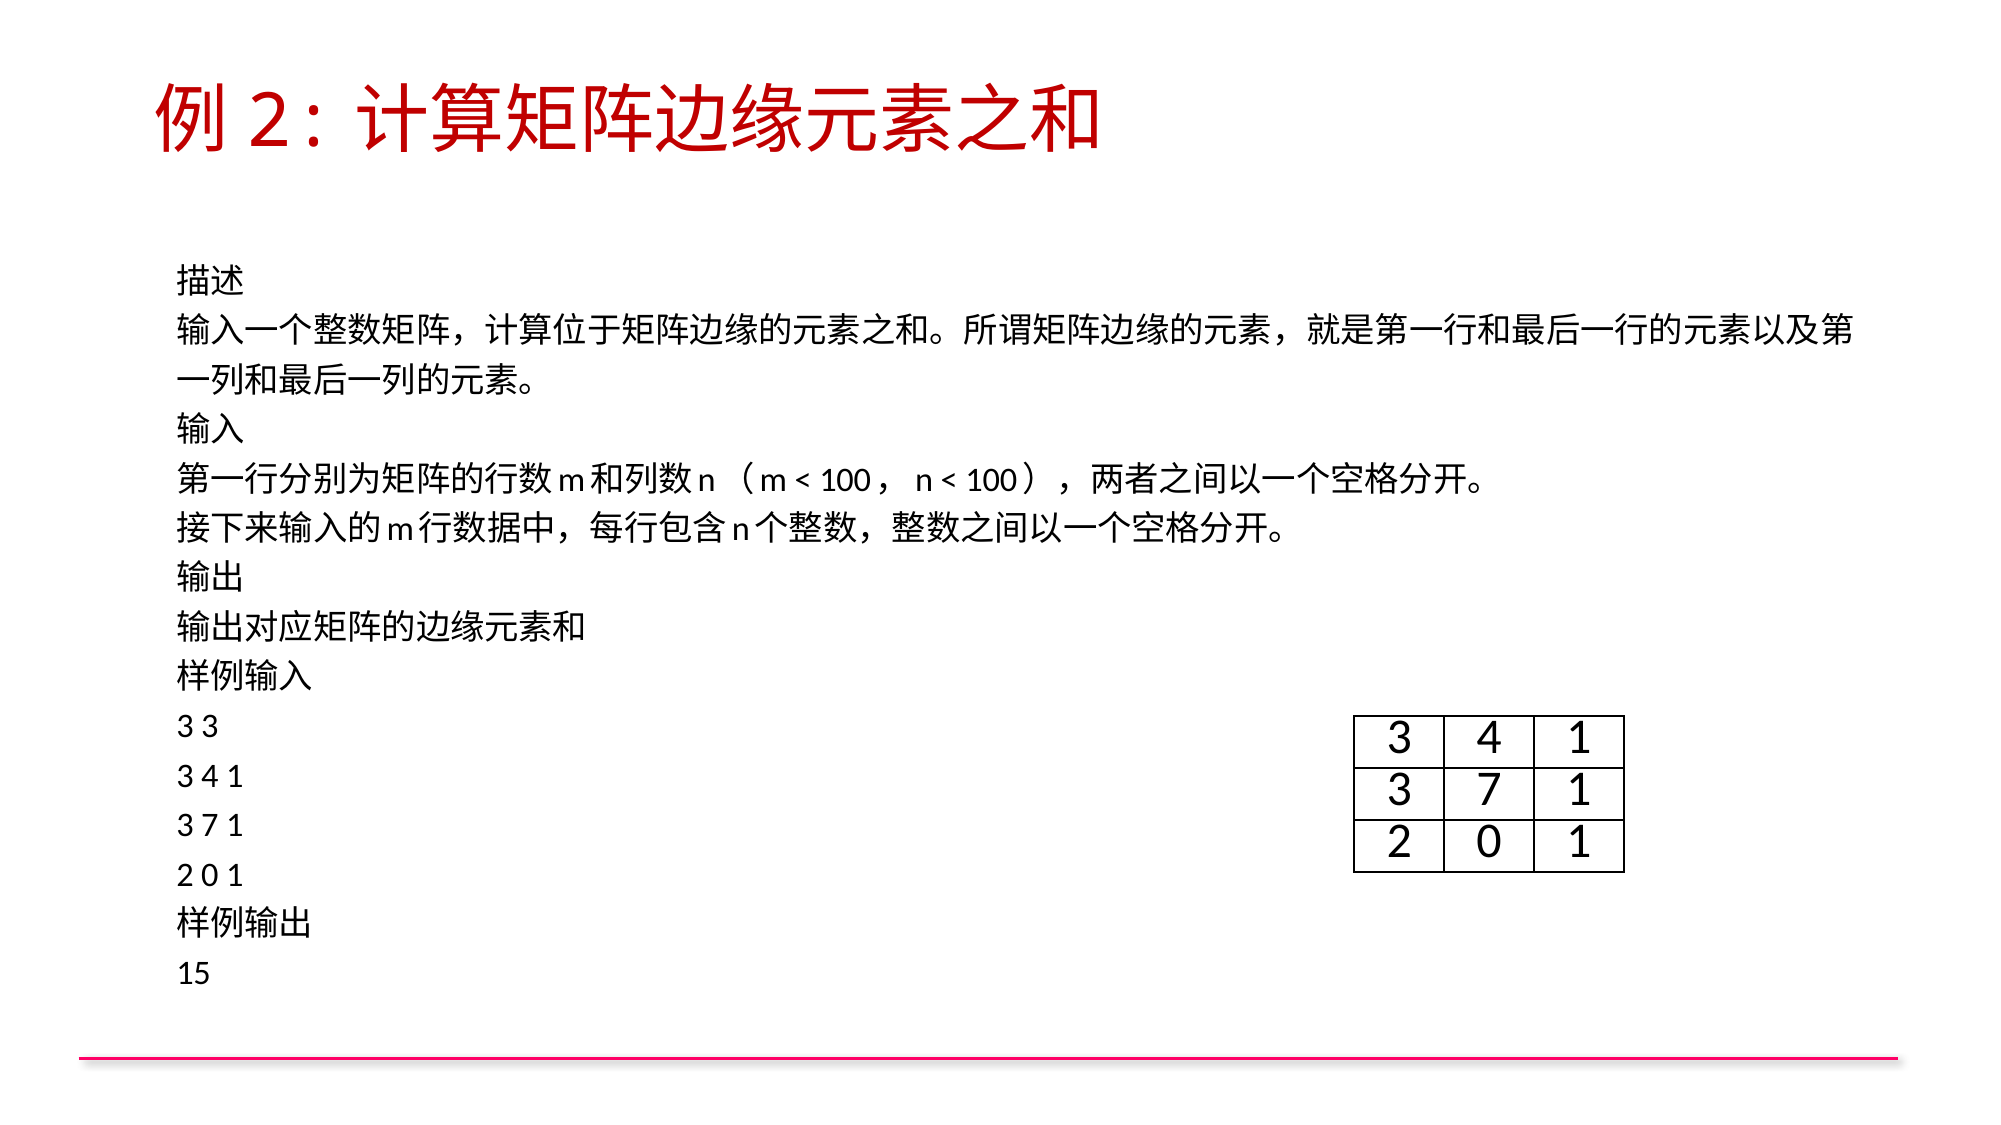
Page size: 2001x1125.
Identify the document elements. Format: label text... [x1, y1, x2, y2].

table_cell 3 [1355, 769, 1443, 819]
table_cell 1 [1535, 769, 1623, 819]
table_header 3 [1355, 717, 1443, 767]
table_header 1 [1535, 717, 1623, 767]
table_cell 2 [1355, 821, 1443, 871]
table_header 4 [1445, 717, 1533, 767]
table_cell 1 [1535, 821, 1623, 871]
title 例2:计算矩阵边缘元素之和 [138, 60, 1864, 185]
table_cell 0 [1445, 821, 1533, 871]
table_cell 7 [1445, 769, 1533, 819]
list 描述 输入一个整数矩阵，计算位于矩阵边缘的元素之和。所谓矩阵边缘的元素，就是第一行和最后一行的元素以及第一列和最后一列的元素。 输入 第一行分别为矩阵的行数m和列数n（m < 100，n < 100），两者之间以一个空格分开。 接下来输入的m行数据中，每行包含n个整数，整数之间以一个空格分开。 输出 输出对应矩阵的边缘元素和 样例输入 3 3 3 4 1 3 7 1 2 0 1 样例输出 15 [161, 243, 1887, 1009]
